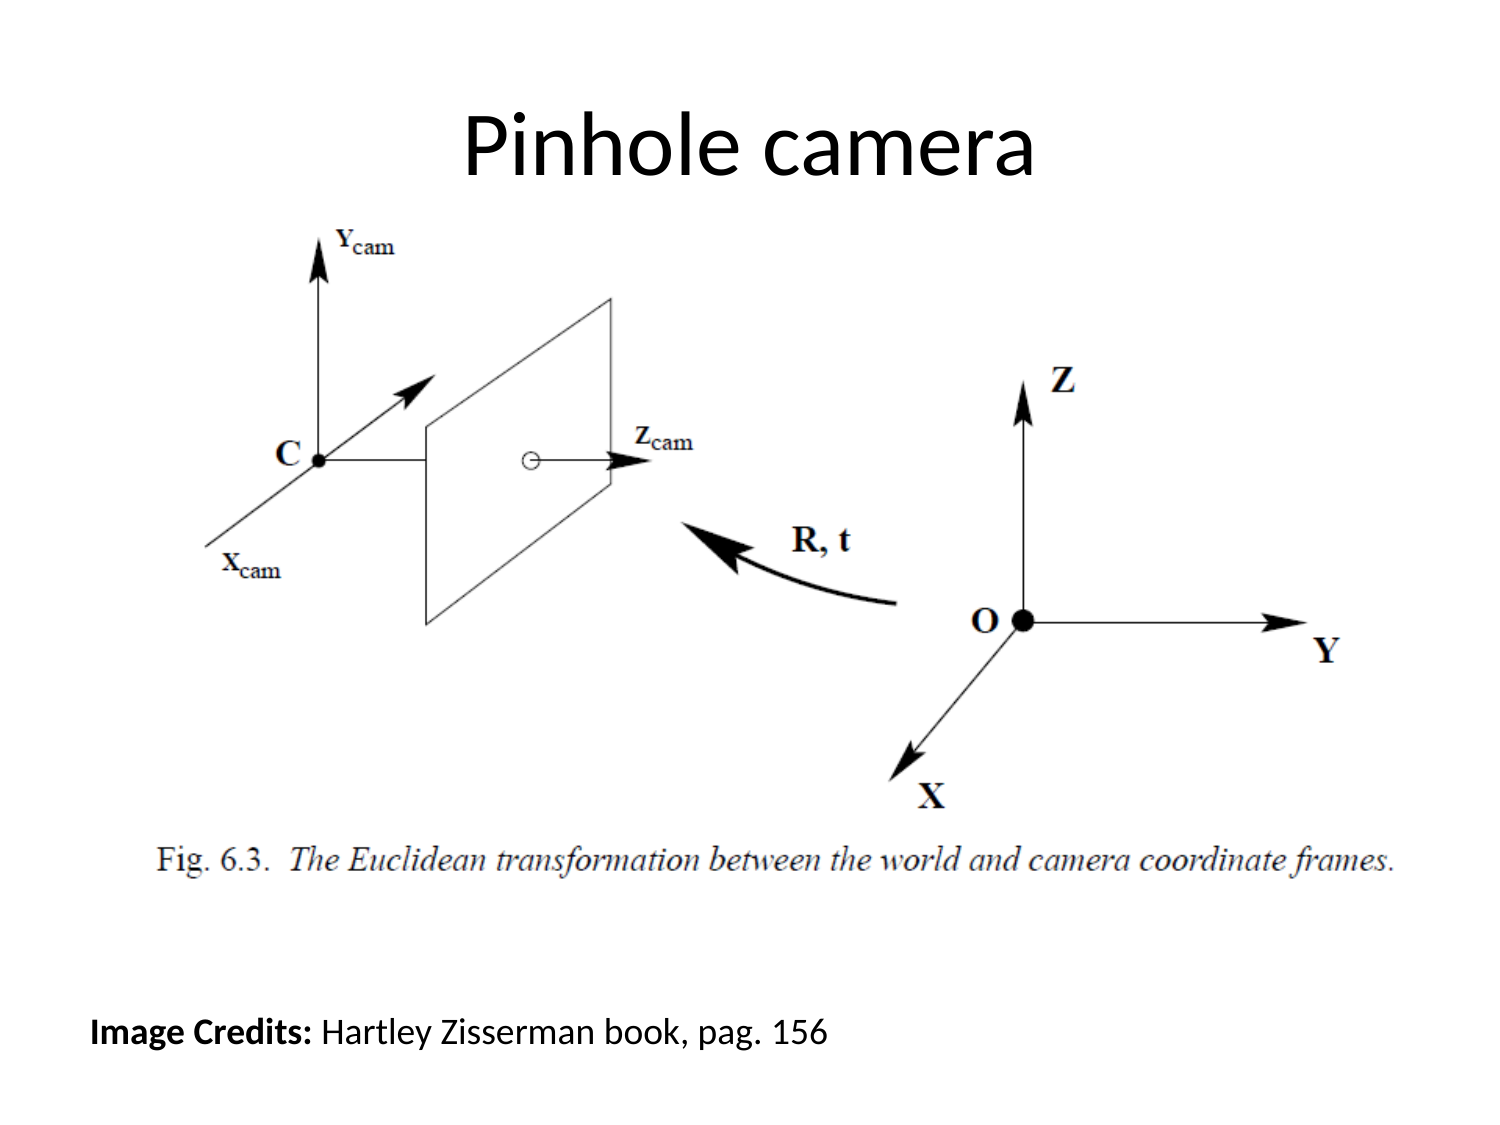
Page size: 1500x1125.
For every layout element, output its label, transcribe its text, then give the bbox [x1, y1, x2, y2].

picture [69, 203, 1431, 922]
title Pinhole camera [75, 45, 1425, 202]
text_box Image Credits: Hartley Zisserman book, pag. 156 [74, 999, 939, 1060]
